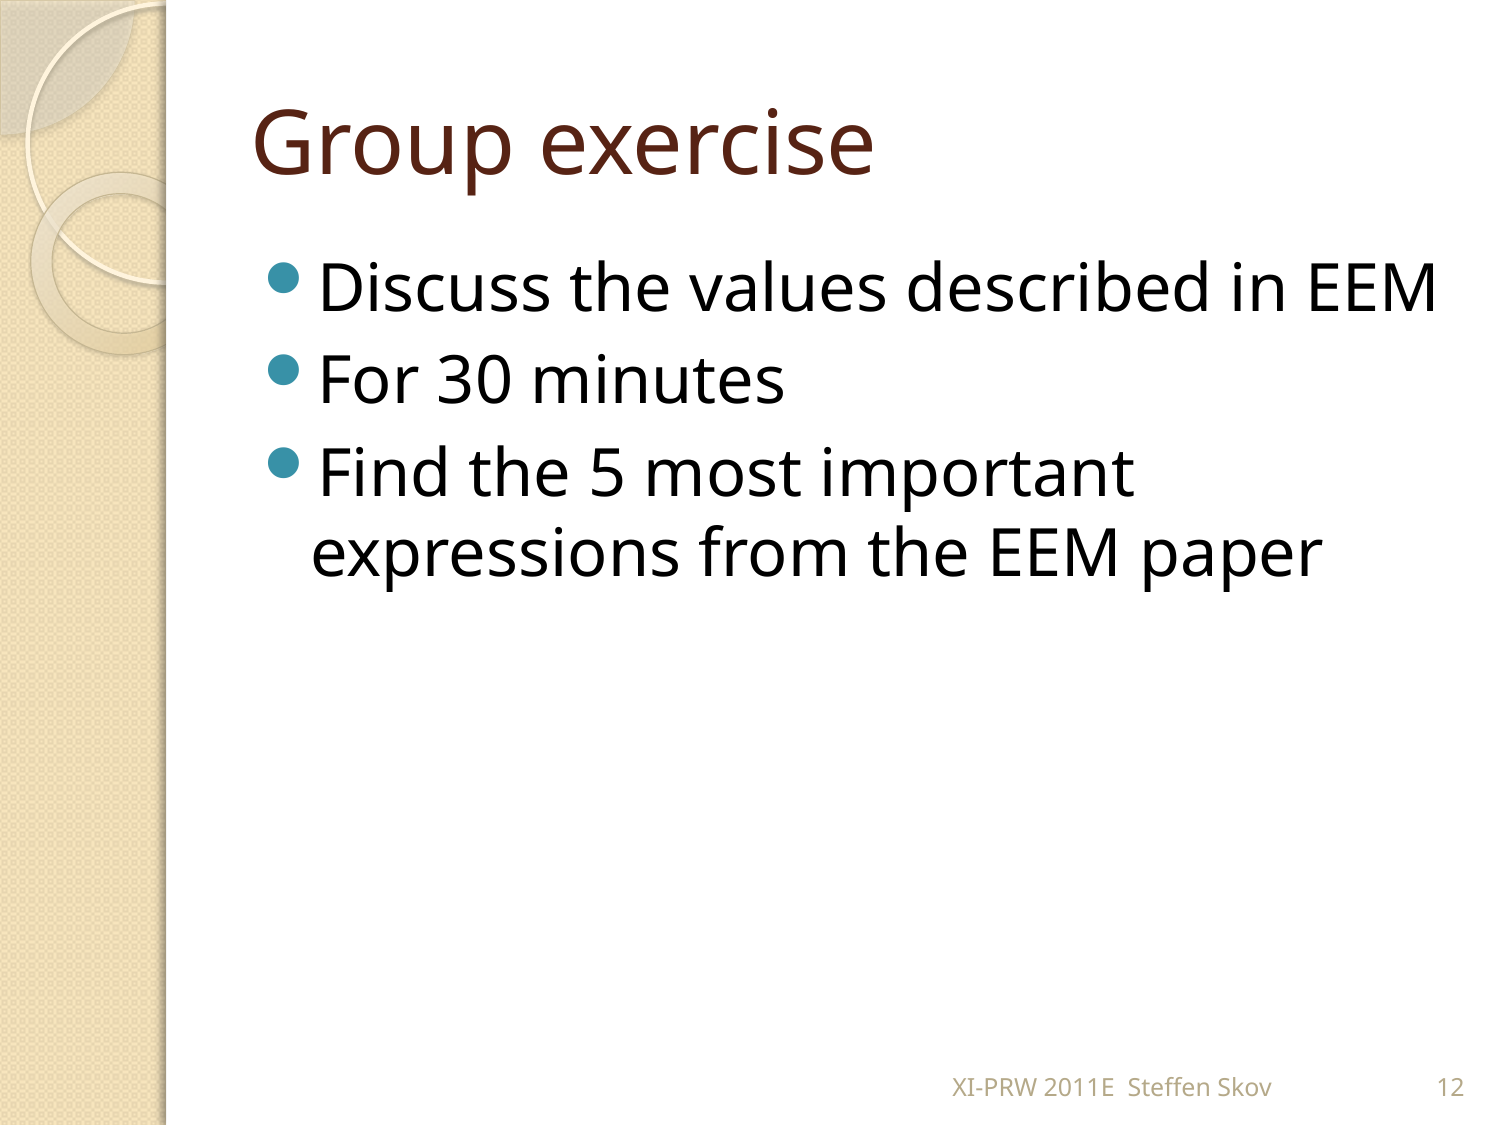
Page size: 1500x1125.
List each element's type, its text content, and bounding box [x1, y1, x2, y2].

title Group exercise [235, 45, 1466, 233]
slide_number 12 [1413, 1034, 1488, 1113]
list Discuss the values described in EEM For 30 minutes Find the 5 most important expressions from the EEM paper [235, 237, 1466, 1025]
footer XI-PRW 2011E Steffen Skov [937, 1034, 1413, 1113]
